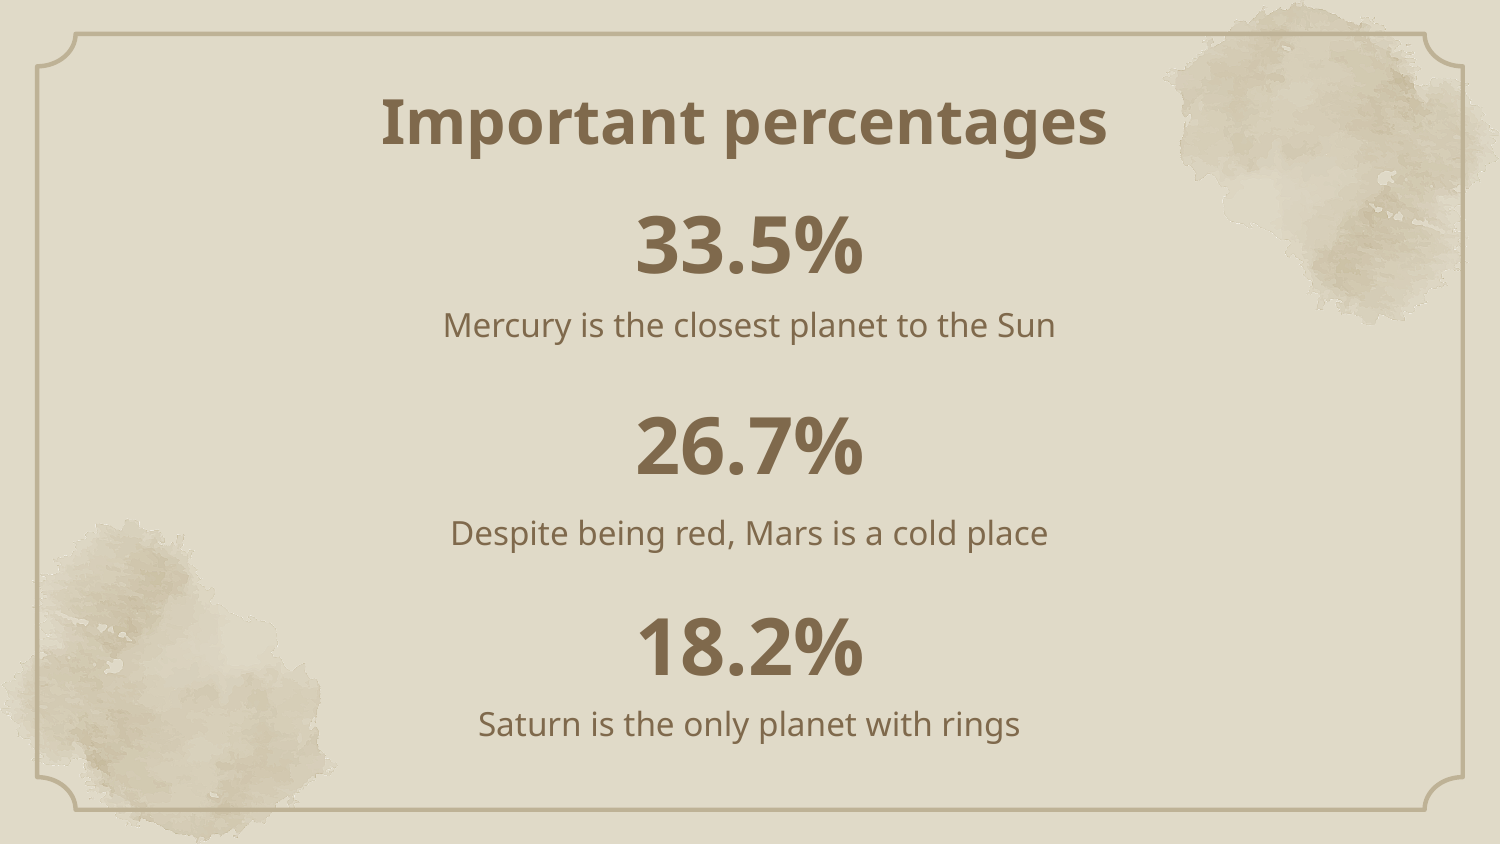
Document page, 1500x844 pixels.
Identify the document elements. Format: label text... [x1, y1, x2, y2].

subtitle Mercury is the closest planet to the Sun [392, 290, 1108, 351]
title 33.5% [433, 200, 1067, 283]
title 18.2% [433, 603, 1067, 685]
subtitle Saturn is the only planet with rings [392, 693, 1108, 754]
title Important percentages [117, 89, 1374, 150]
title 26.7% [433, 402, 1067, 484]
subtitle Despite being red, Mars is a cold place [392, 491, 1108, 552]
